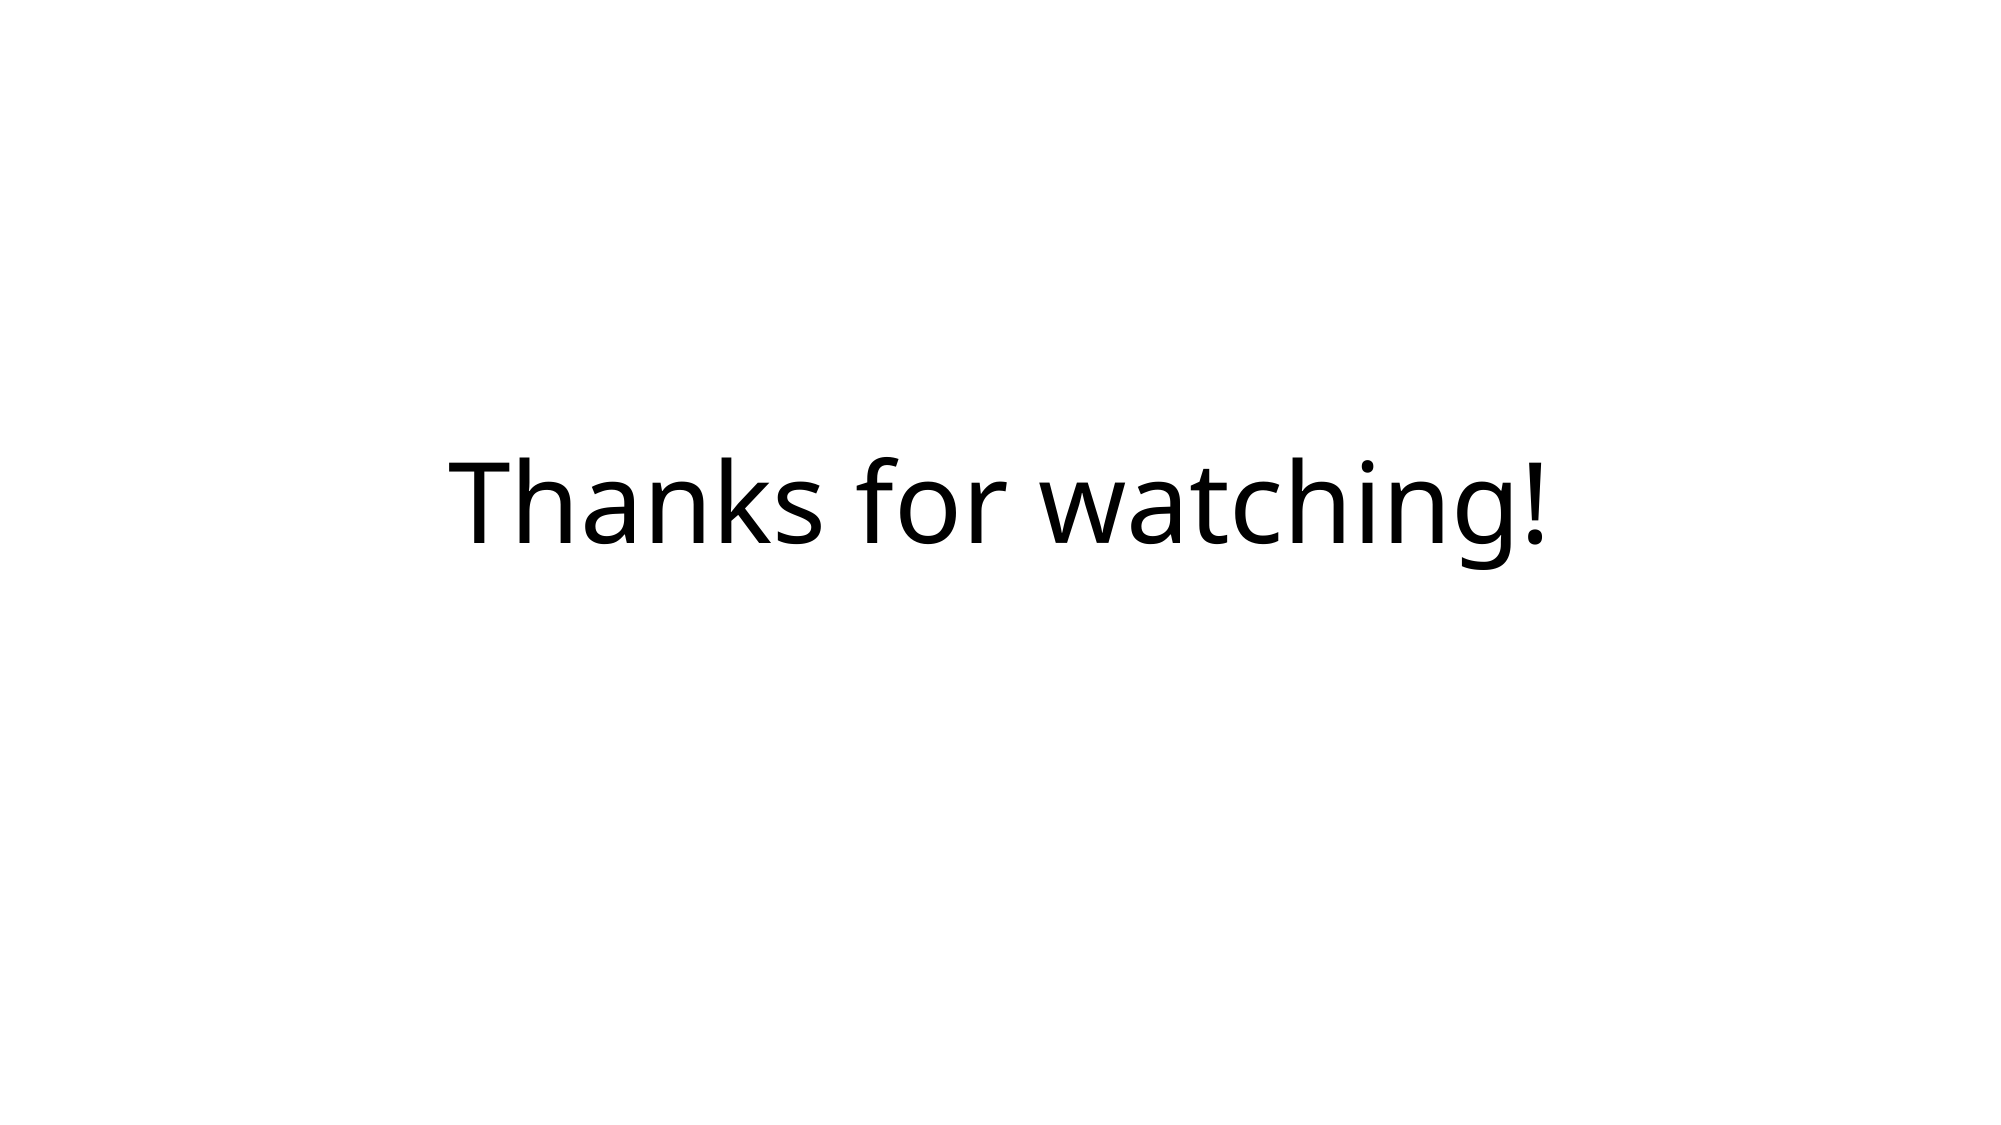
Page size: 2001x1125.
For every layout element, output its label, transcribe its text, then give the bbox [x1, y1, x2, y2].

title Thanks for watching! [249, 184, 1750, 576]
